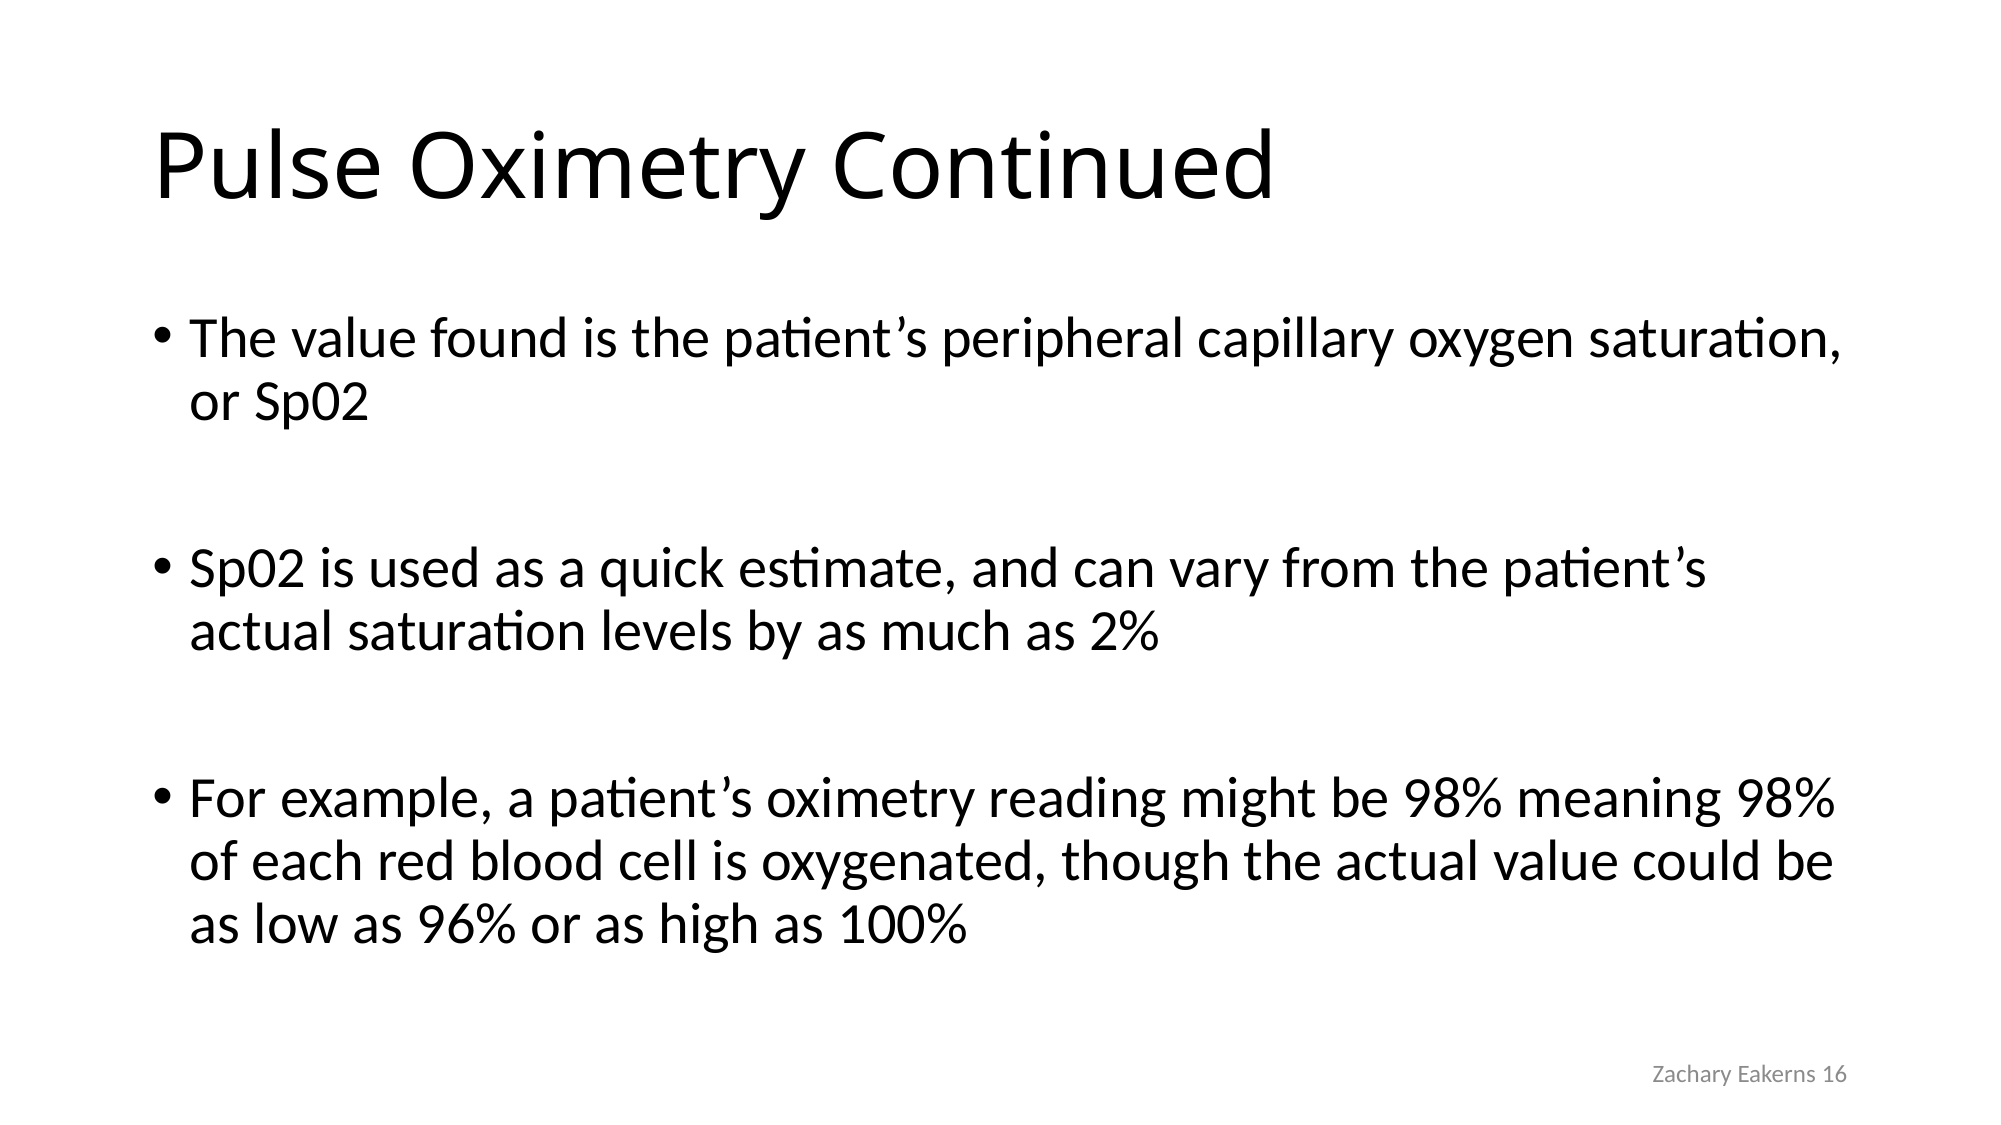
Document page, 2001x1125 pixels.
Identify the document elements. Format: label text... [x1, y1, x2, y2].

list The value found is the patient’s peripheral capillary oxygen saturation, or Sp02 Sp02 is used as a quick estimate, and can vary from the patient’s actual saturation levels by as much as 2% For example, a patient’s oximetry reading might be 98% meaning 98% of each red blood cell is oxygenated, though the actual value could be as low as 96% or as high as 100% [137, 299, 1863, 1014]
slide_number Zachary Eakerns 16 [1412, 1042, 1863, 1103]
title Pulse Oximetry Continued [137, 59, 1863, 278]
